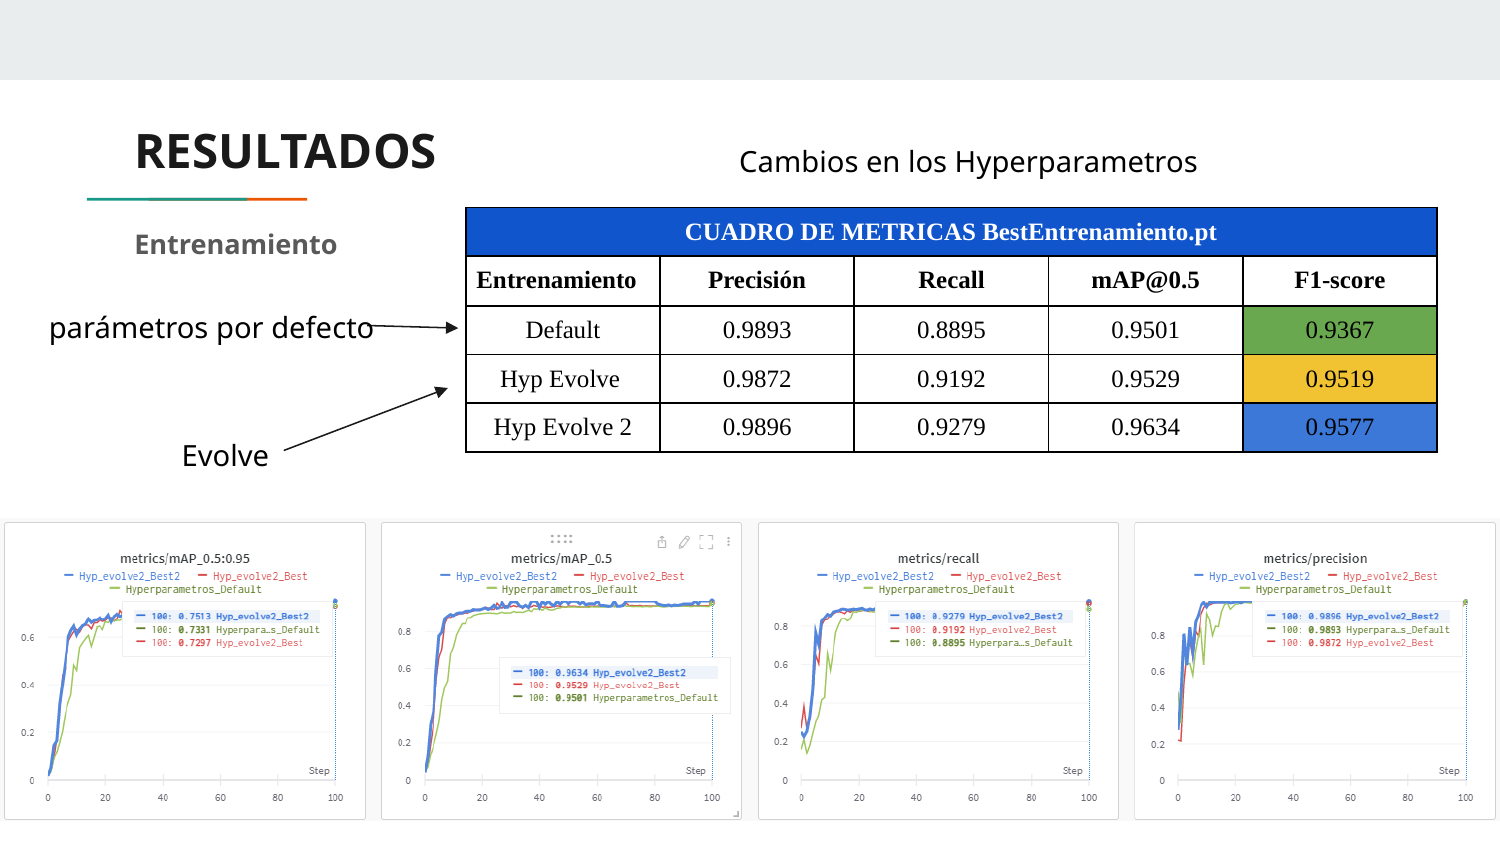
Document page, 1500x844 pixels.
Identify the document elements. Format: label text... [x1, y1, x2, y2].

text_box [283, 387, 449, 451]
text_box parámetros por defecto [33, 294, 430, 360]
table_cell 0.9501 [1049, 307, 1242, 354]
picture [0, 517, 1500, 822]
table_cell 0.9192 [855, 355, 1048, 402]
table_cell 0.9577 [1244, 404, 1436, 451]
table_cell mAP@0.5 [1049, 257, 1242, 305]
table_cell Precisión [661, 257, 853, 305]
table_cell 0.9872 [661, 355, 853, 402]
table_cell 0.9896 [661, 404, 853, 451]
table_cell Default [467, 307, 659, 354]
text_box Evolve [166, 421, 407, 487]
table_cell 0.9519 [1244, 355, 1436, 402]
table_cell Hyp Evolve [467, 355, 659, 402]
table_cell 0.8895 [855, 307, 1048, 354]
table_cell Hyp Evolve 2 [467, 404, 659, 451]
table_cell Recall [855, 257, 1048, 305]
title RESULTADOS [119, 105, 1381, 194]
table_header CUADRO DE METRICAS BestEntrenamiento.pt [467, 208, 1436, 255]
table_cell F1-score [1244, 257, 1436, 305]
text_box Cambios en los Hyperparametros [630, 127, 1307, 193]
table_cell 0.9367 [1244, 307, 1436, 354]
table_cell 0.9529 [1049, 355, 1242, 402]
table_cell Entrenamiento [467, 257, 659, 305]
table_cell 0.9634 [1049, 404, 1242, 451]
table_cell 0.9893 [661, 307, 853, 354]
list Entrenamiento [119, 207, 1381, 516]
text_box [366, 325, 459, 329]
table_cell 0.9279 [855, 404, 1048, 451]
